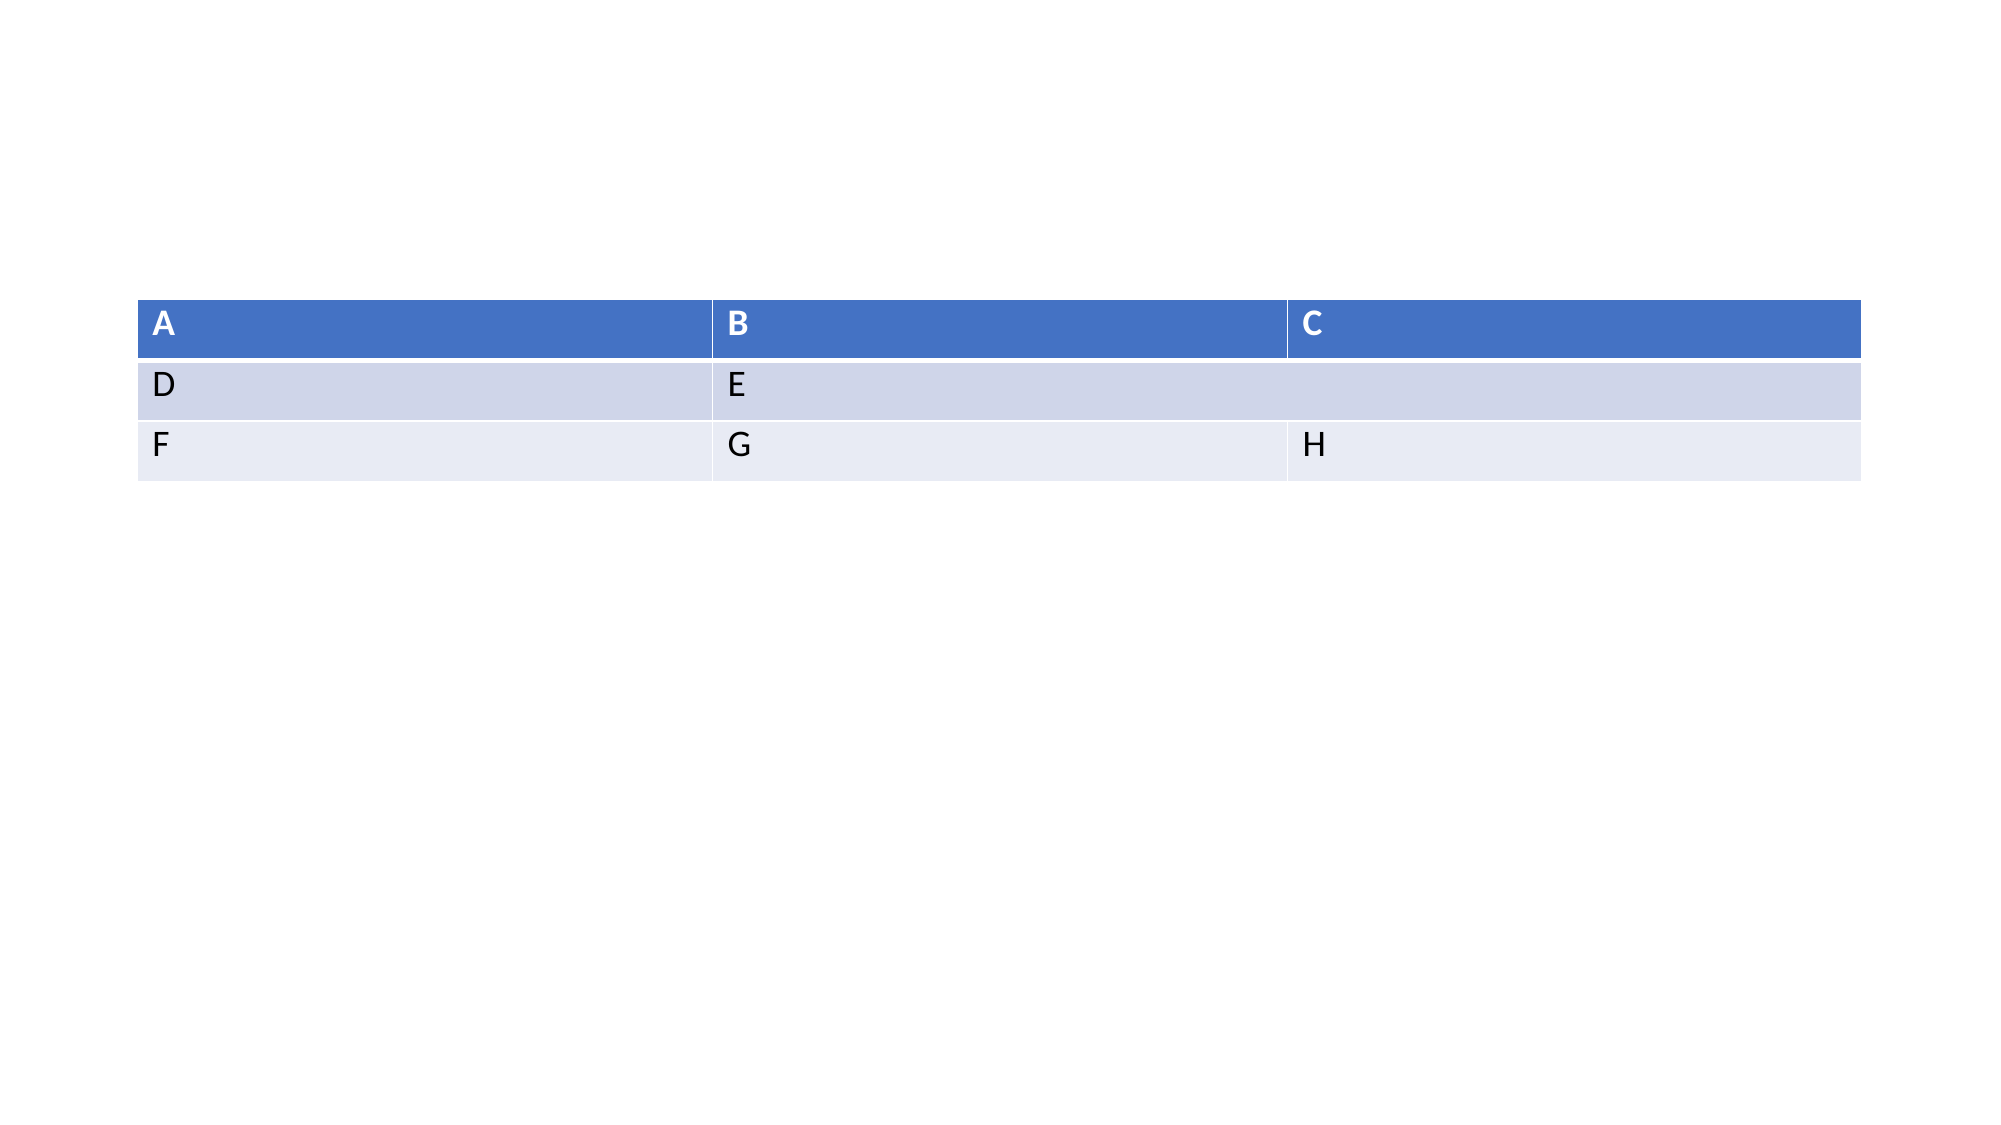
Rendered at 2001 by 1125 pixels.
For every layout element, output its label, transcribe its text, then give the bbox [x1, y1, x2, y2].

table_cell H [1288, 422, 1861, 481]
table_cell F [138, 422, 712, 481]
table_header C [1288, 300, 1861, 358]
table_cell E [713, 363, 1861, 420]
table_cell D [138, 363, 712, 420]
table_cell G [713, 422, 1287, 481]
table_header B [713, 300, 1287, 358]
table_header A [138, 300, 712, 358]
